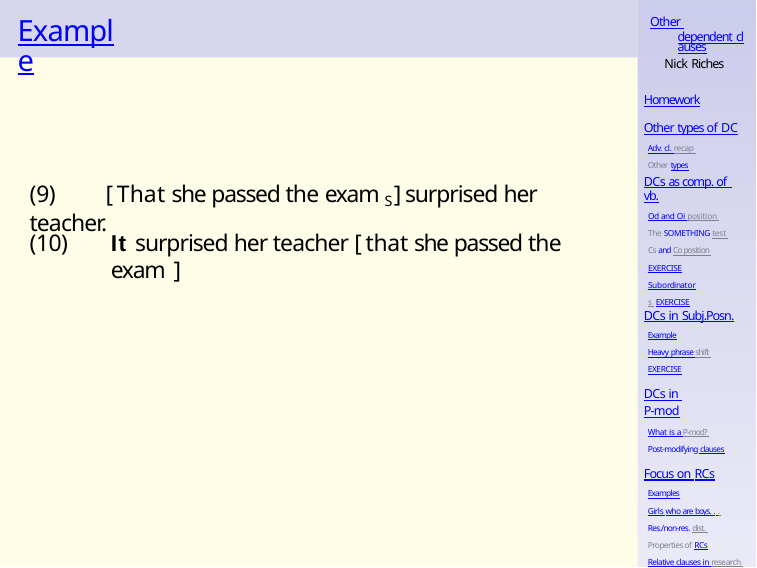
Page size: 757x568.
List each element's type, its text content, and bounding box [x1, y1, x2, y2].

text_box [0, 0, 638, 58]
text_box Nick Riches Homework Other types of DC Adv. cl. recap Other types [641, 53, 749, 172]
text_box DCs as comp. of vb. Od and Oi position The SOMETHING test Cs and Co position EXERCISE Subordinators EXERCISE [641, 173, 740, 296]
text_box (9) [ That she passed the exam S ] surprised her teacher. [23, 176, 614, 237]
text_box DCs in Subj.Posn. Example Heavy phrase shift EXERCISE DCs in P-mod What is a P-mod? Post-modifying clauses Focus on RCs Examples Girls who are boys. . . Res./non-res. dist. Properties of RCs Relative clauses in research EXERCISE Homework 23 / 50 [635, 296, 757, 568]
picture [637, 0, 756, 296]
title Example [15, 9, 123, 108]
text_box (10) [27, 226, 73, 257]
text_box It surprised her teacher [ that she passed the exam ] [108, 226, 611, 284]
text_box Other dependent clauses [648, 13, 746, 46]
